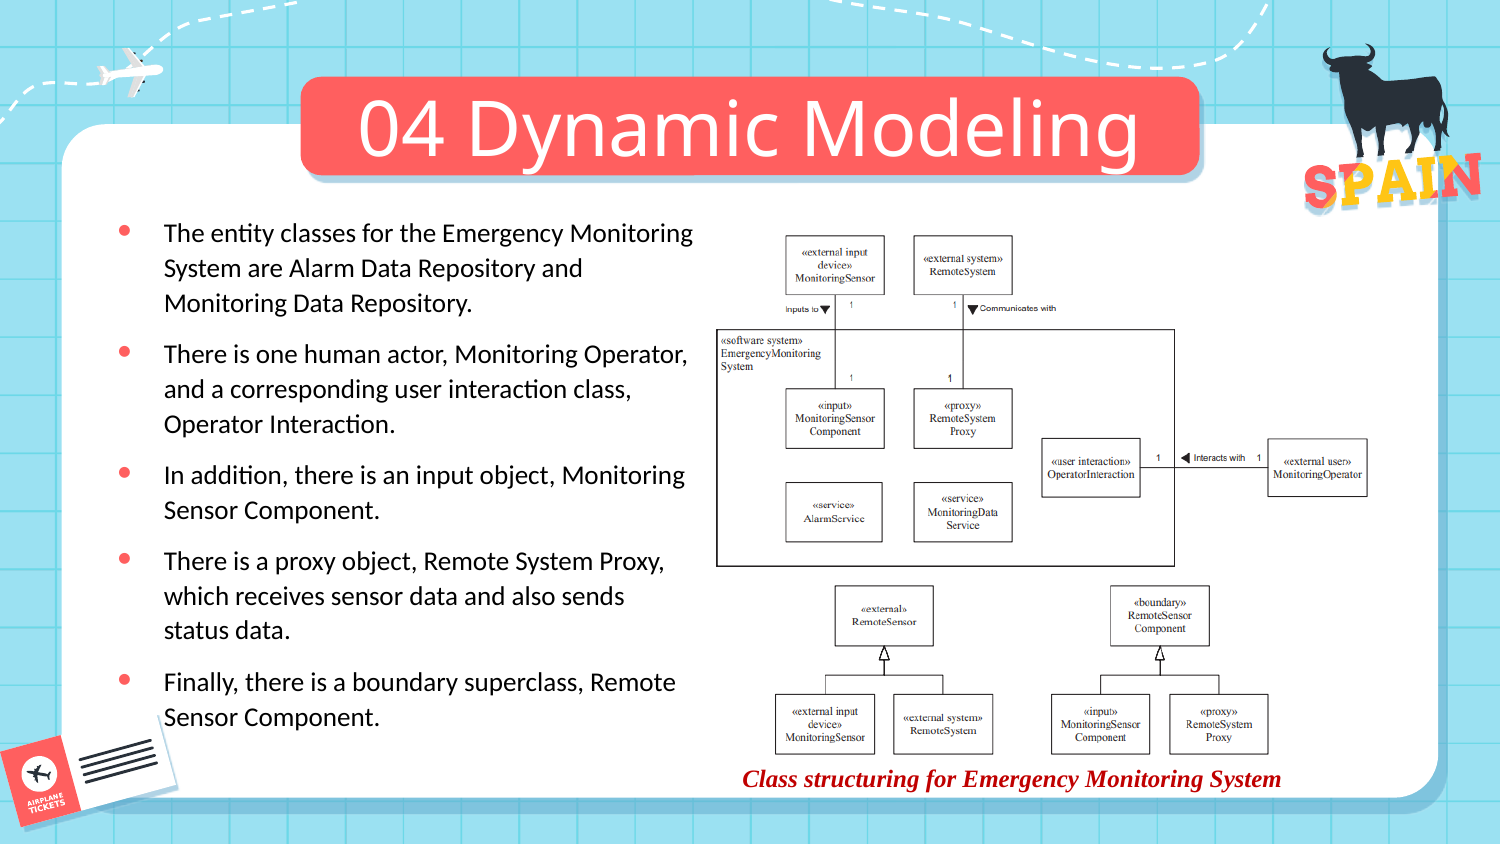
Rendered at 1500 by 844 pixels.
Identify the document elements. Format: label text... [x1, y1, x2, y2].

text_box Class structuring for Emergency Monitoring System [642, 755, 1382, 800]
text_box [302, 164, 1198, 176]
title 04 Dynamic Modeling [118, 88, 1382, 164]
text_box [302, 76, 1198, 88]
text_box The entity classes for the Emergency Monitoring System are Alarm Data Repository and Monitoring Data Repository. There is one human actor, Monitoring Operator, and a corresponding user interaction class, Operator Interaction. In addition, there is an input object, Monitoring Sensor Component. There is a proxy object, Remote System Proxy, which receives sensor data and also sends status data. Finally, there is a boundary superclass, Remote Sensor Component. [102, 206, 710, 739]
picture [709, 229, 1369, 756]
